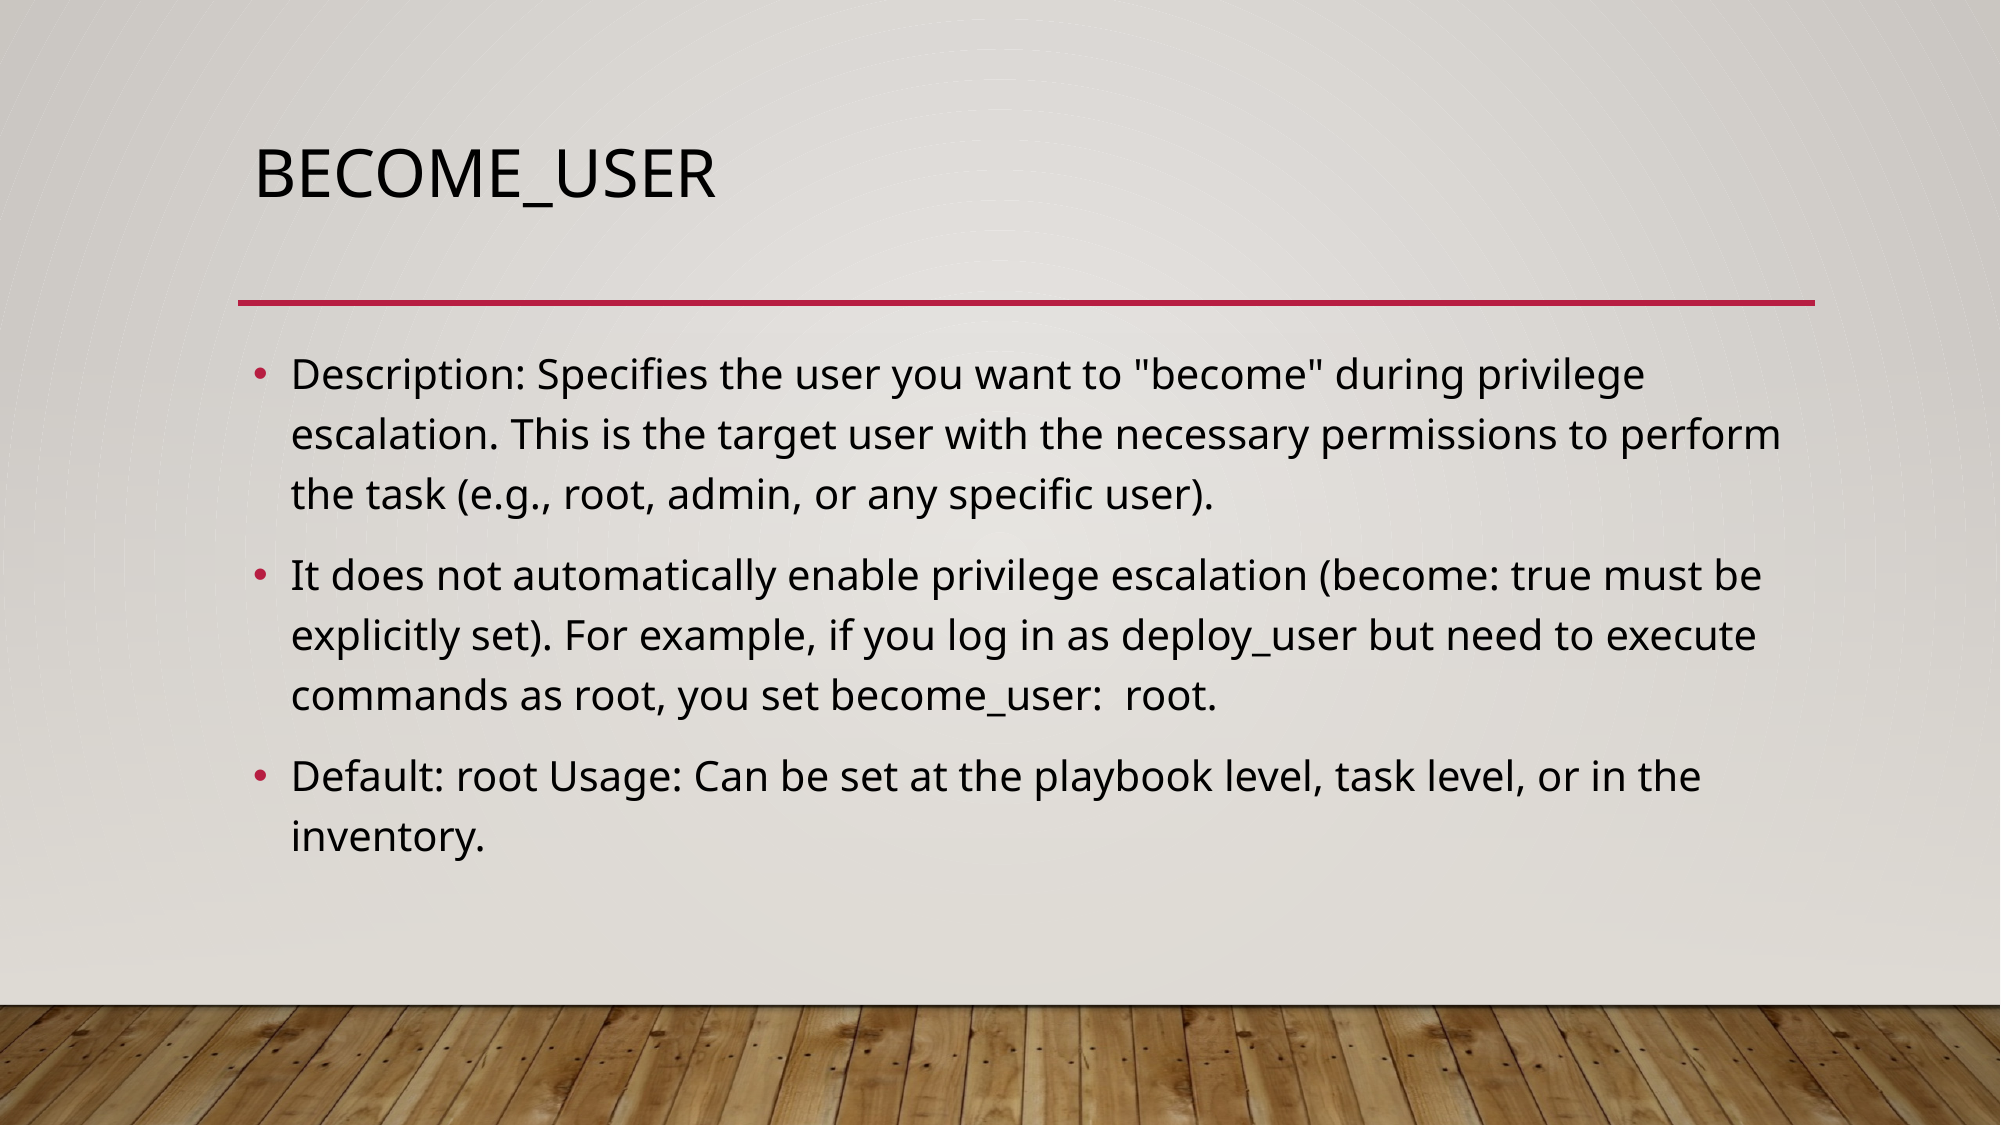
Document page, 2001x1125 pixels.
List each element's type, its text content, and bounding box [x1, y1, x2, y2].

list Description: Specifies the user you want to "become" during privilege escalation. This is the target user with the necessary permissions to perform the task (e.g., root, admin, or any specific user). It does not automatically enable privilege escalation (become: true must be explicitly set). For example, if you log in as deploy_user but need to execute commands as root, you set become_user: root. Default: root Usage: Can be set at the playbook level, task level, or in the inventory. [238, 330, 1814, 897]
picture [0, 1005, 2000, 1125]
title Become_user [238, 131, 1814, 305]
